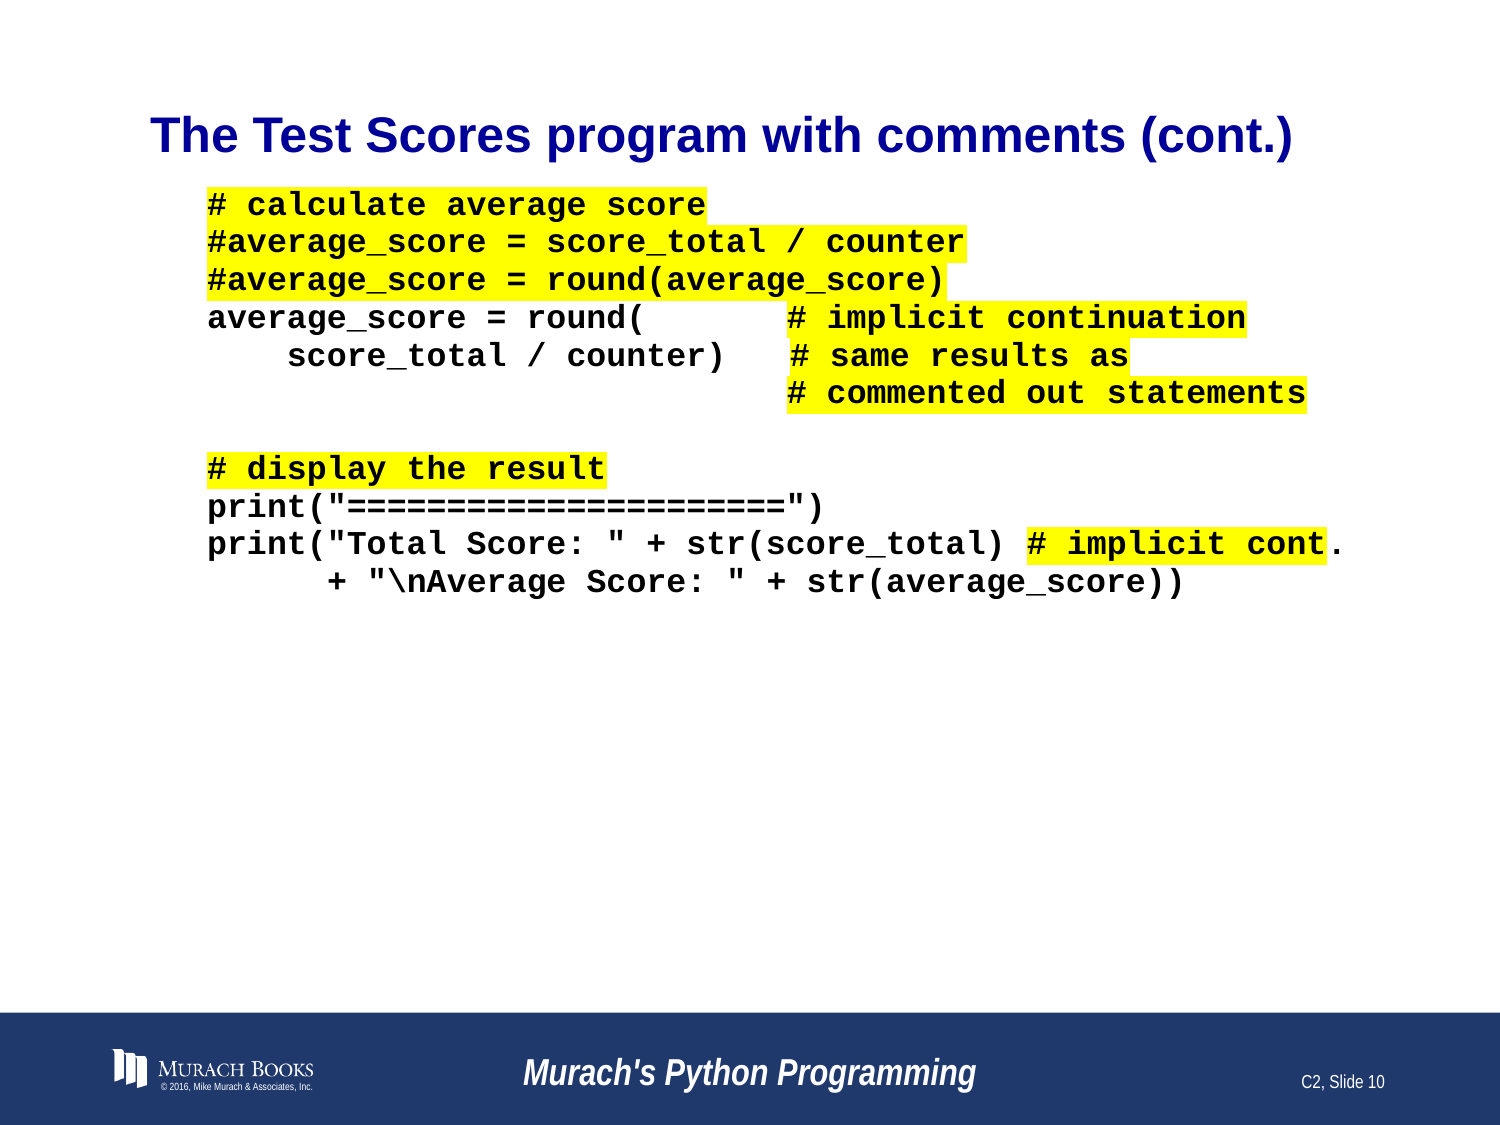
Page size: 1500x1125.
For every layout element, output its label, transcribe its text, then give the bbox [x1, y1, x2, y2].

footer © 2016, Mike Murach & Associates, Inc. [12, 1025, 463, 1100]
slide_number C2, Slide 10 [1087, 1025, 1400, 1100]
slide_number Murach's Python Programming [463, 1025, 1050, 1100]
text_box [149, 187, 1348, 604]
title The Test Scores program with comments (cont.) [150, 102, 1350, 164]
